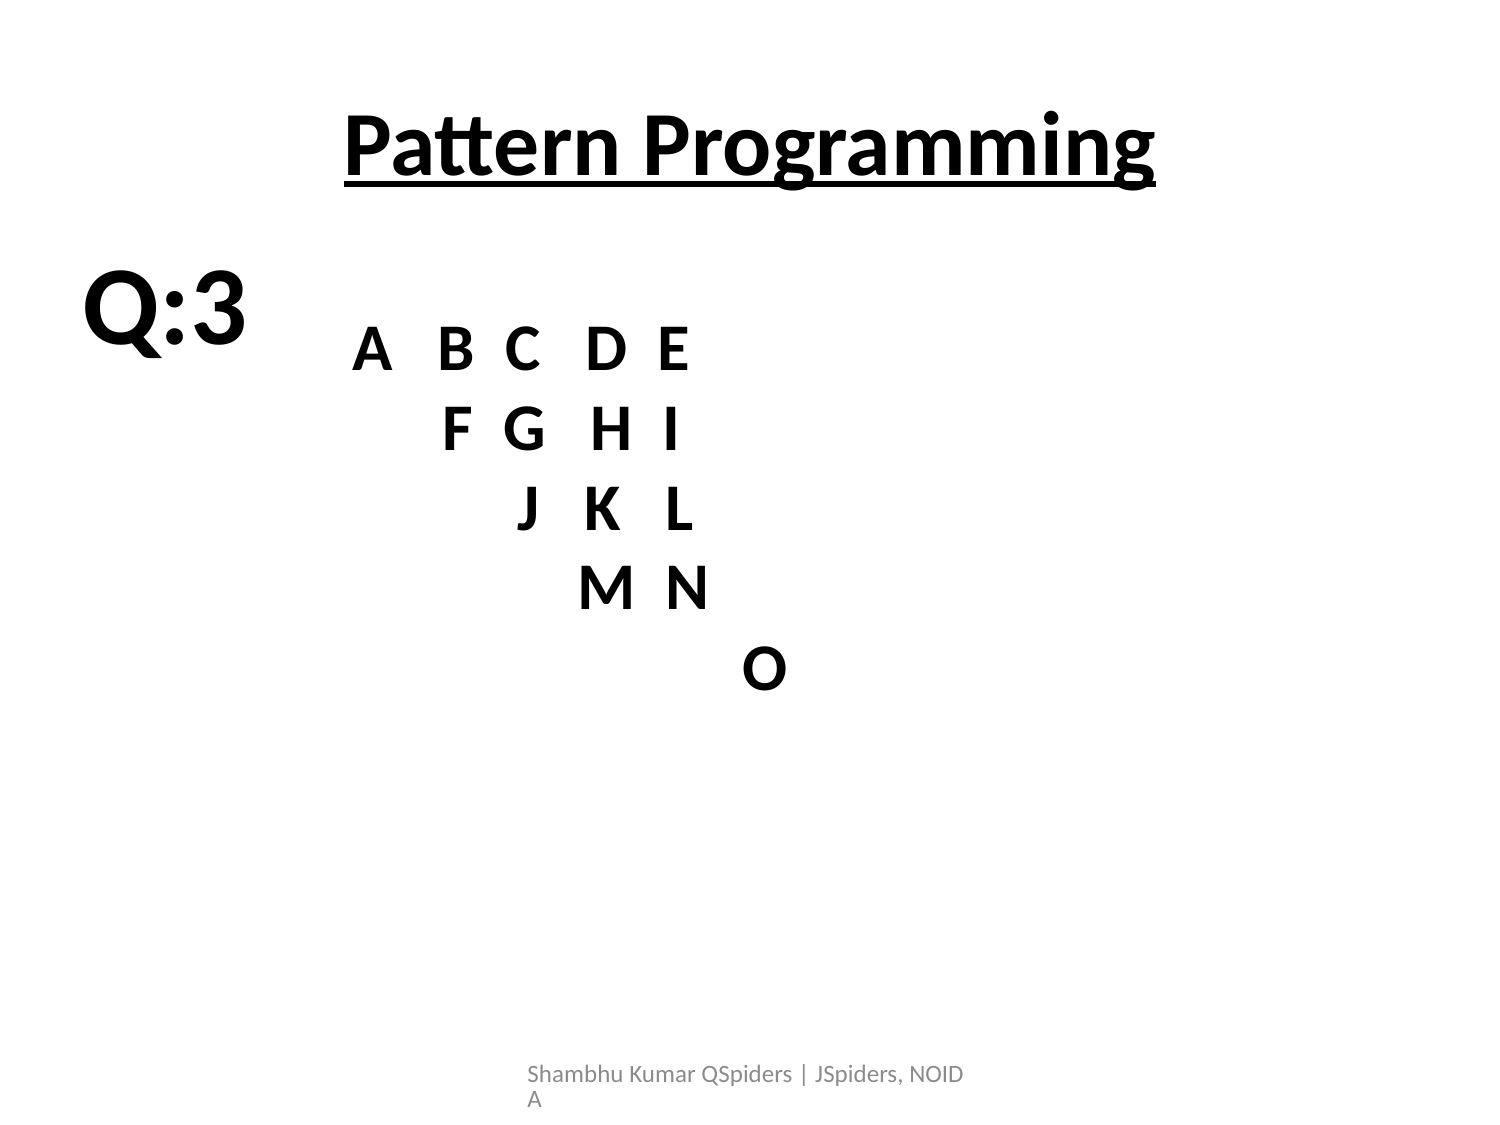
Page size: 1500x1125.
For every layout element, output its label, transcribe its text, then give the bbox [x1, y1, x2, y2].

text_box A B C D E F G H I J K L M N O [262, 251, 1150, 871]
footer Shambhu Kumar QSpiders | JSpiders, NOIDA [512, 1042, 988, 1103]
title Pattern Programming [75, 45, 1425, 233]
slide_number Q:3 [0, 206, 263, 394]
